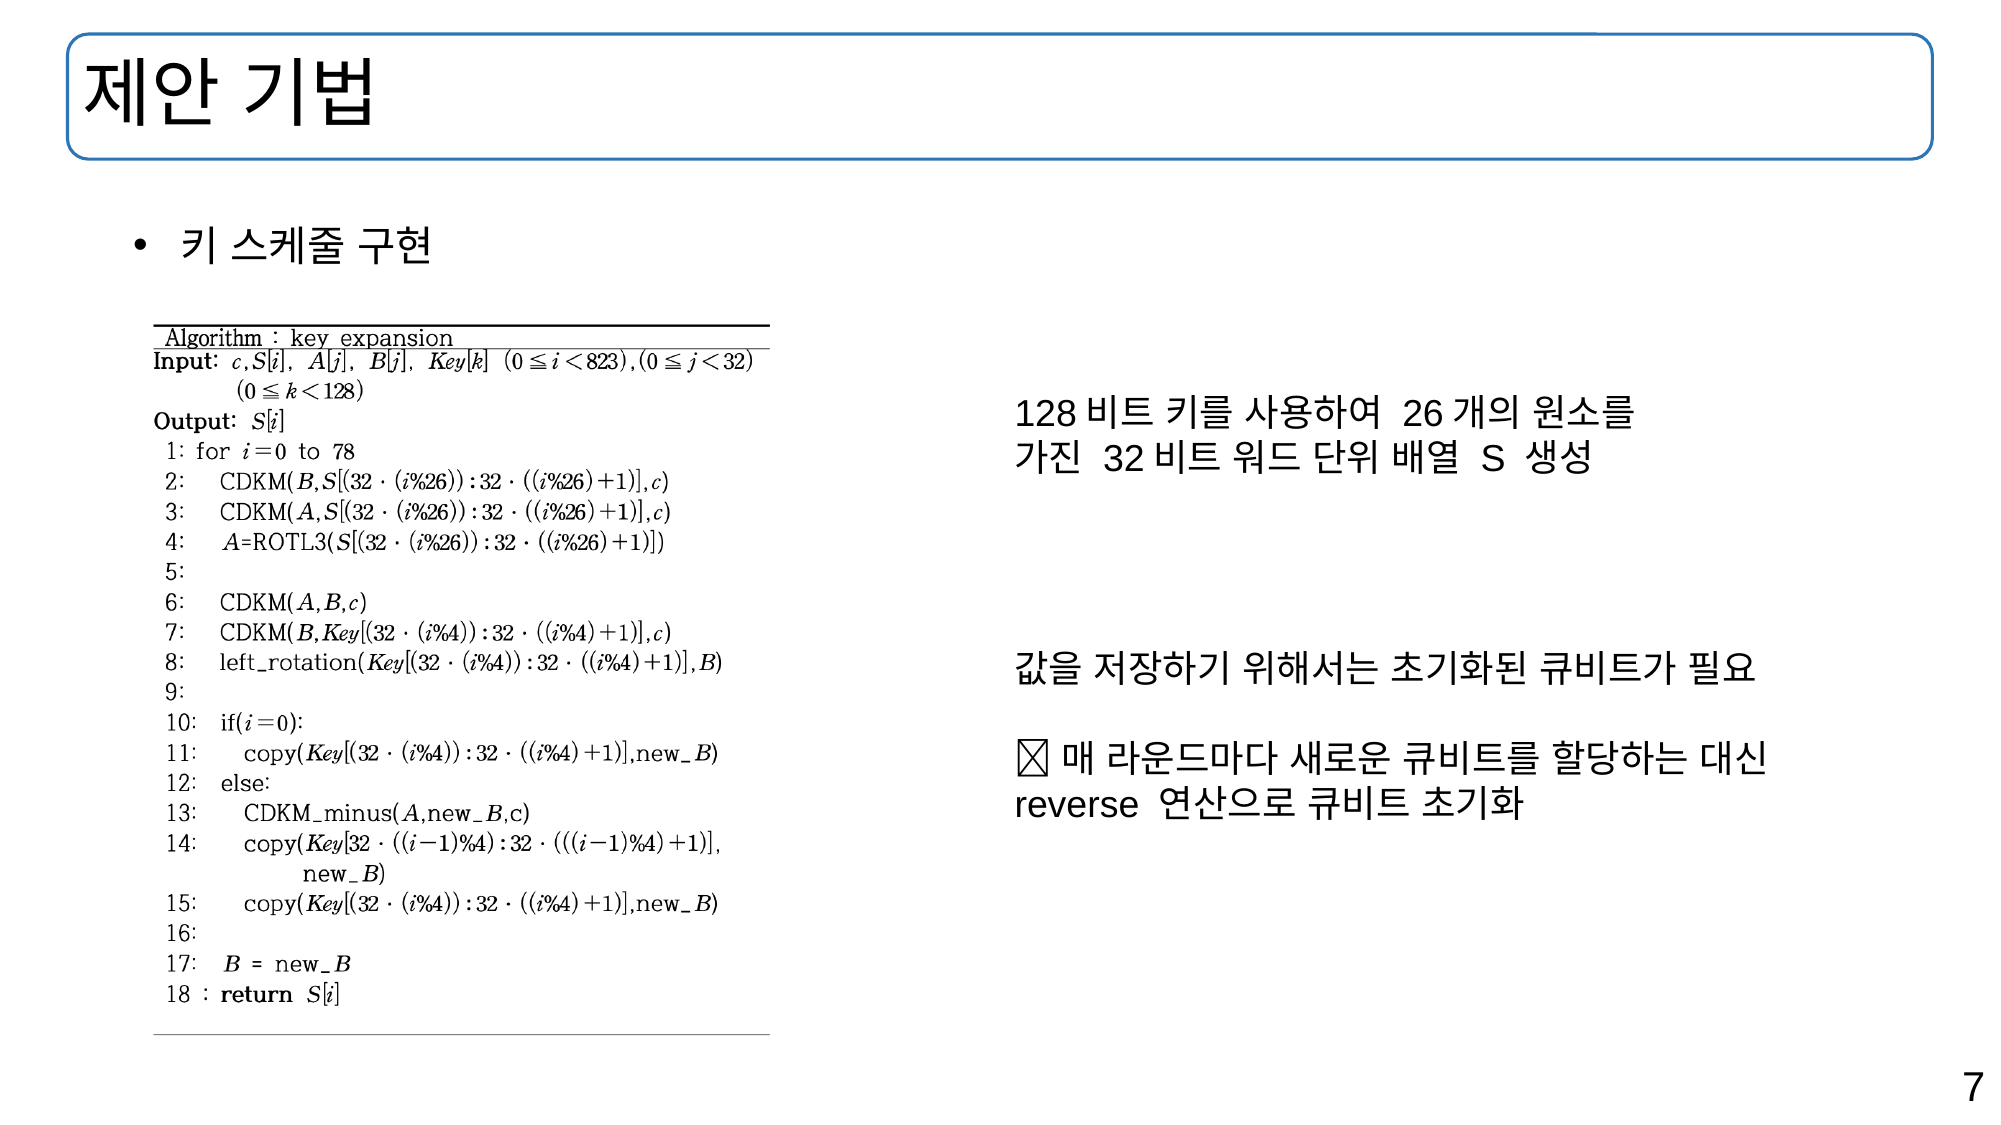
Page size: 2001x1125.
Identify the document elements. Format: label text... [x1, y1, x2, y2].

picture [144, 318, 791, 1043]
text_box 값을 저장하기 위해서는 초기화된 큐비트가 필요 매 라운드마다 새로운 큐비트를 할당하는 대신 reverse 연산으로 큐비트 초기화 [999, 637, 1849, 832]
text_box 128비트 키를 사용하여 26개의 원소를 가진 32비트 워드 단위 배열 S 생성 [999, 381, 1714, 487]
title 제안 기법 [67, 34, 1933, 160]
text_box 키 스케줄 구현 [118, 212, 1124, 277]
